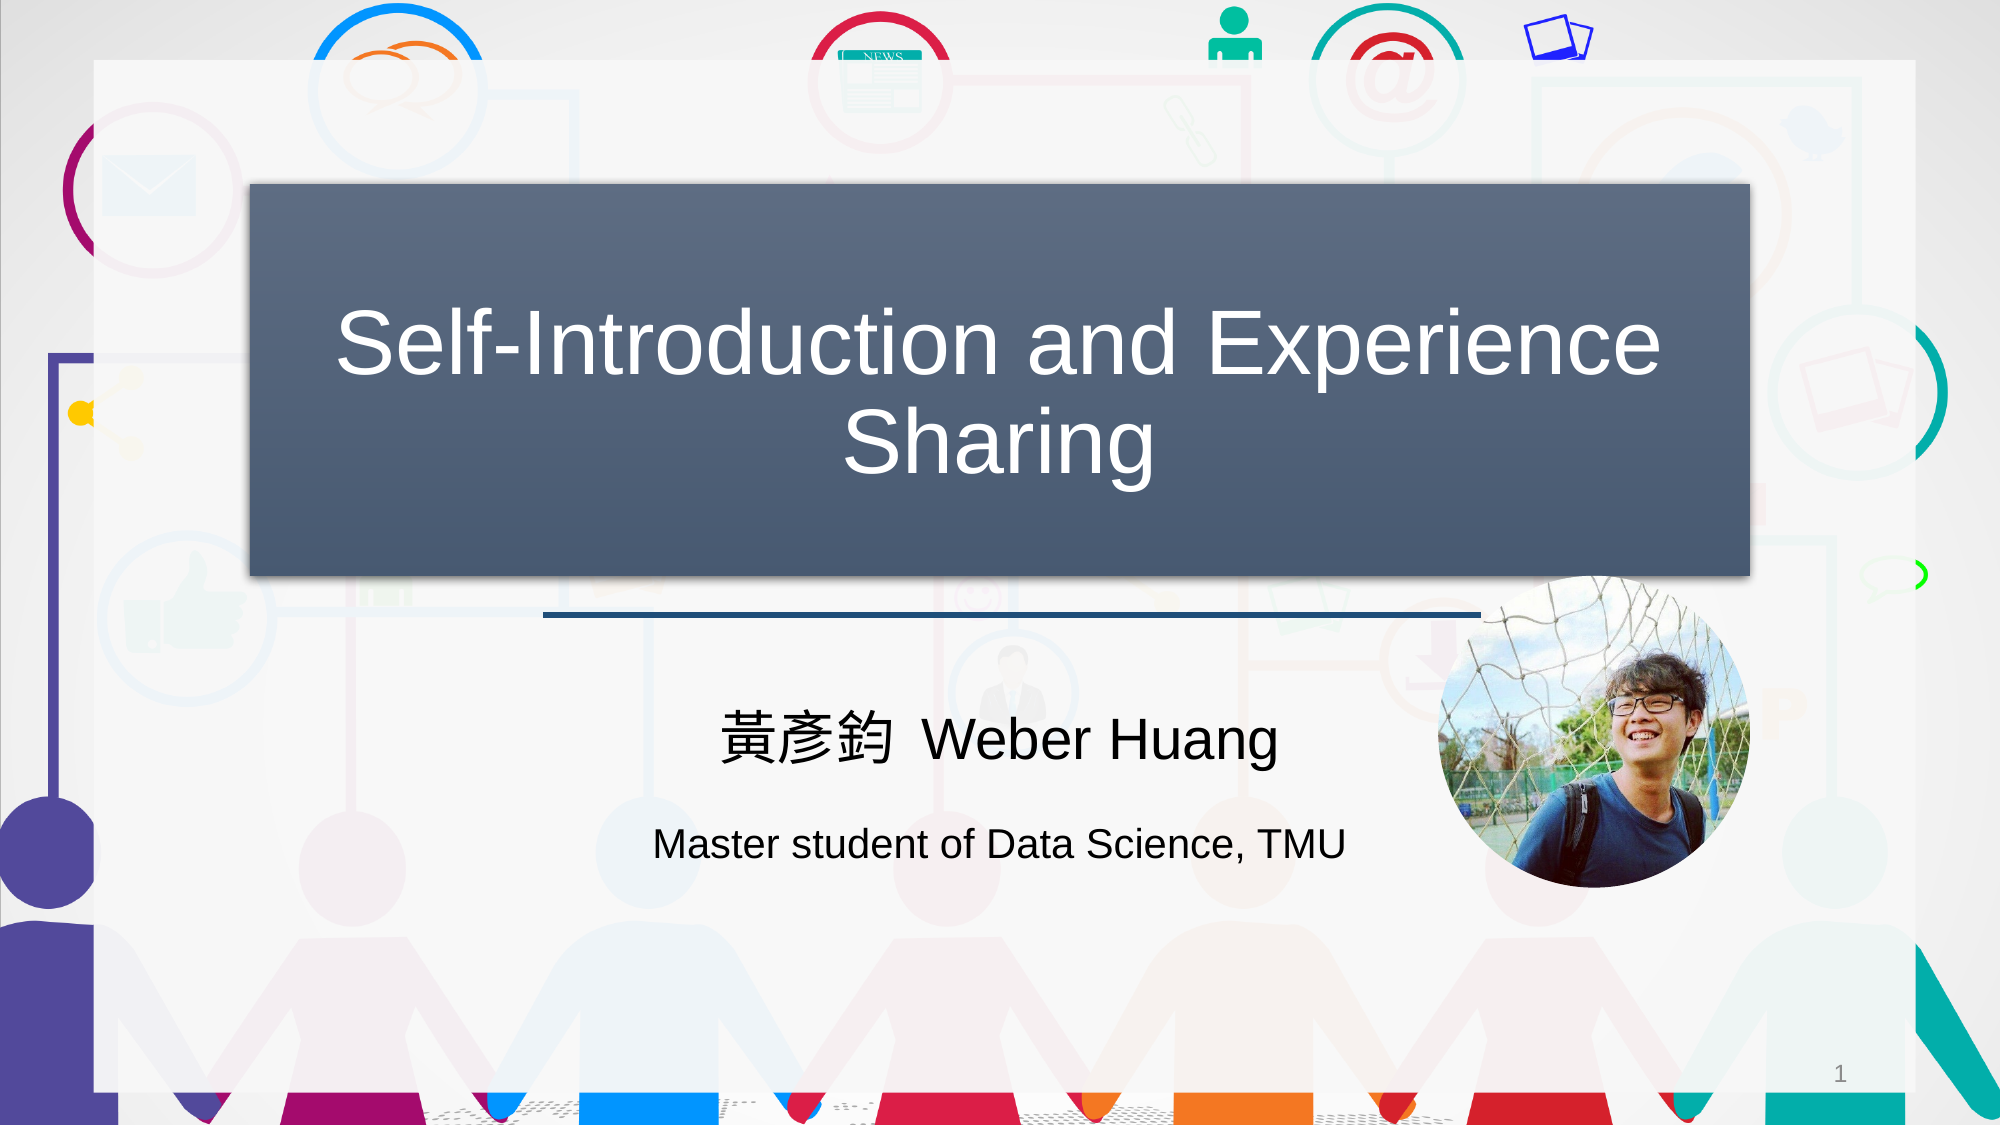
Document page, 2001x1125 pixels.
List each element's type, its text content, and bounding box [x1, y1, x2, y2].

title Self-Introduction and Experience Sharing [249, 184, 1750, 576]
picture [0, 0, 2000, 1125]
subtitle 黃彥鈞 Weber Huang Master student of Data Science, TMU [249, 658, 1750, 931]
slide_number 1 [1412, 1042, 1863, 1103]
text_box [1437, 574, 1752, 889]
